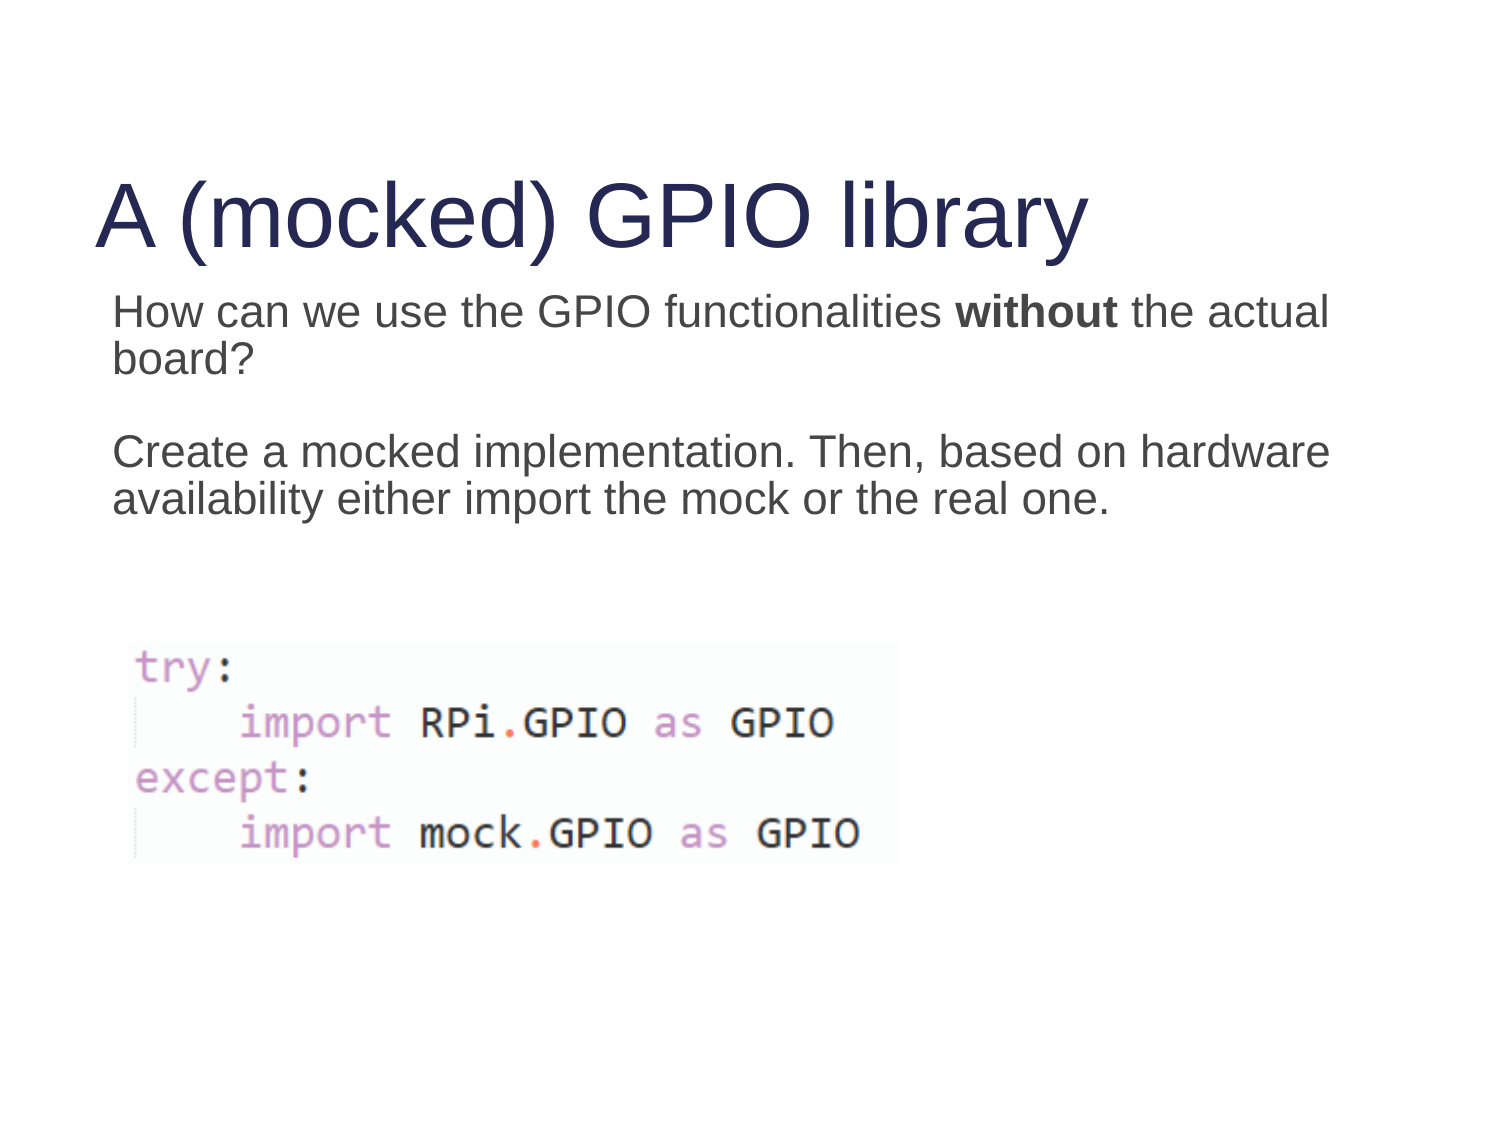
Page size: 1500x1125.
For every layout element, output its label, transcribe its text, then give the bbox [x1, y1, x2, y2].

title A (mocked) GPIO library [80, 81, 1407, 354]
picture [126, 643, 899, 866]
list How can we use the GPIO functionalities without the actual board? Create a mocked implementation. Then, based on hardware availability either import the mock or the real one. [82, 282, 1405, 644]
